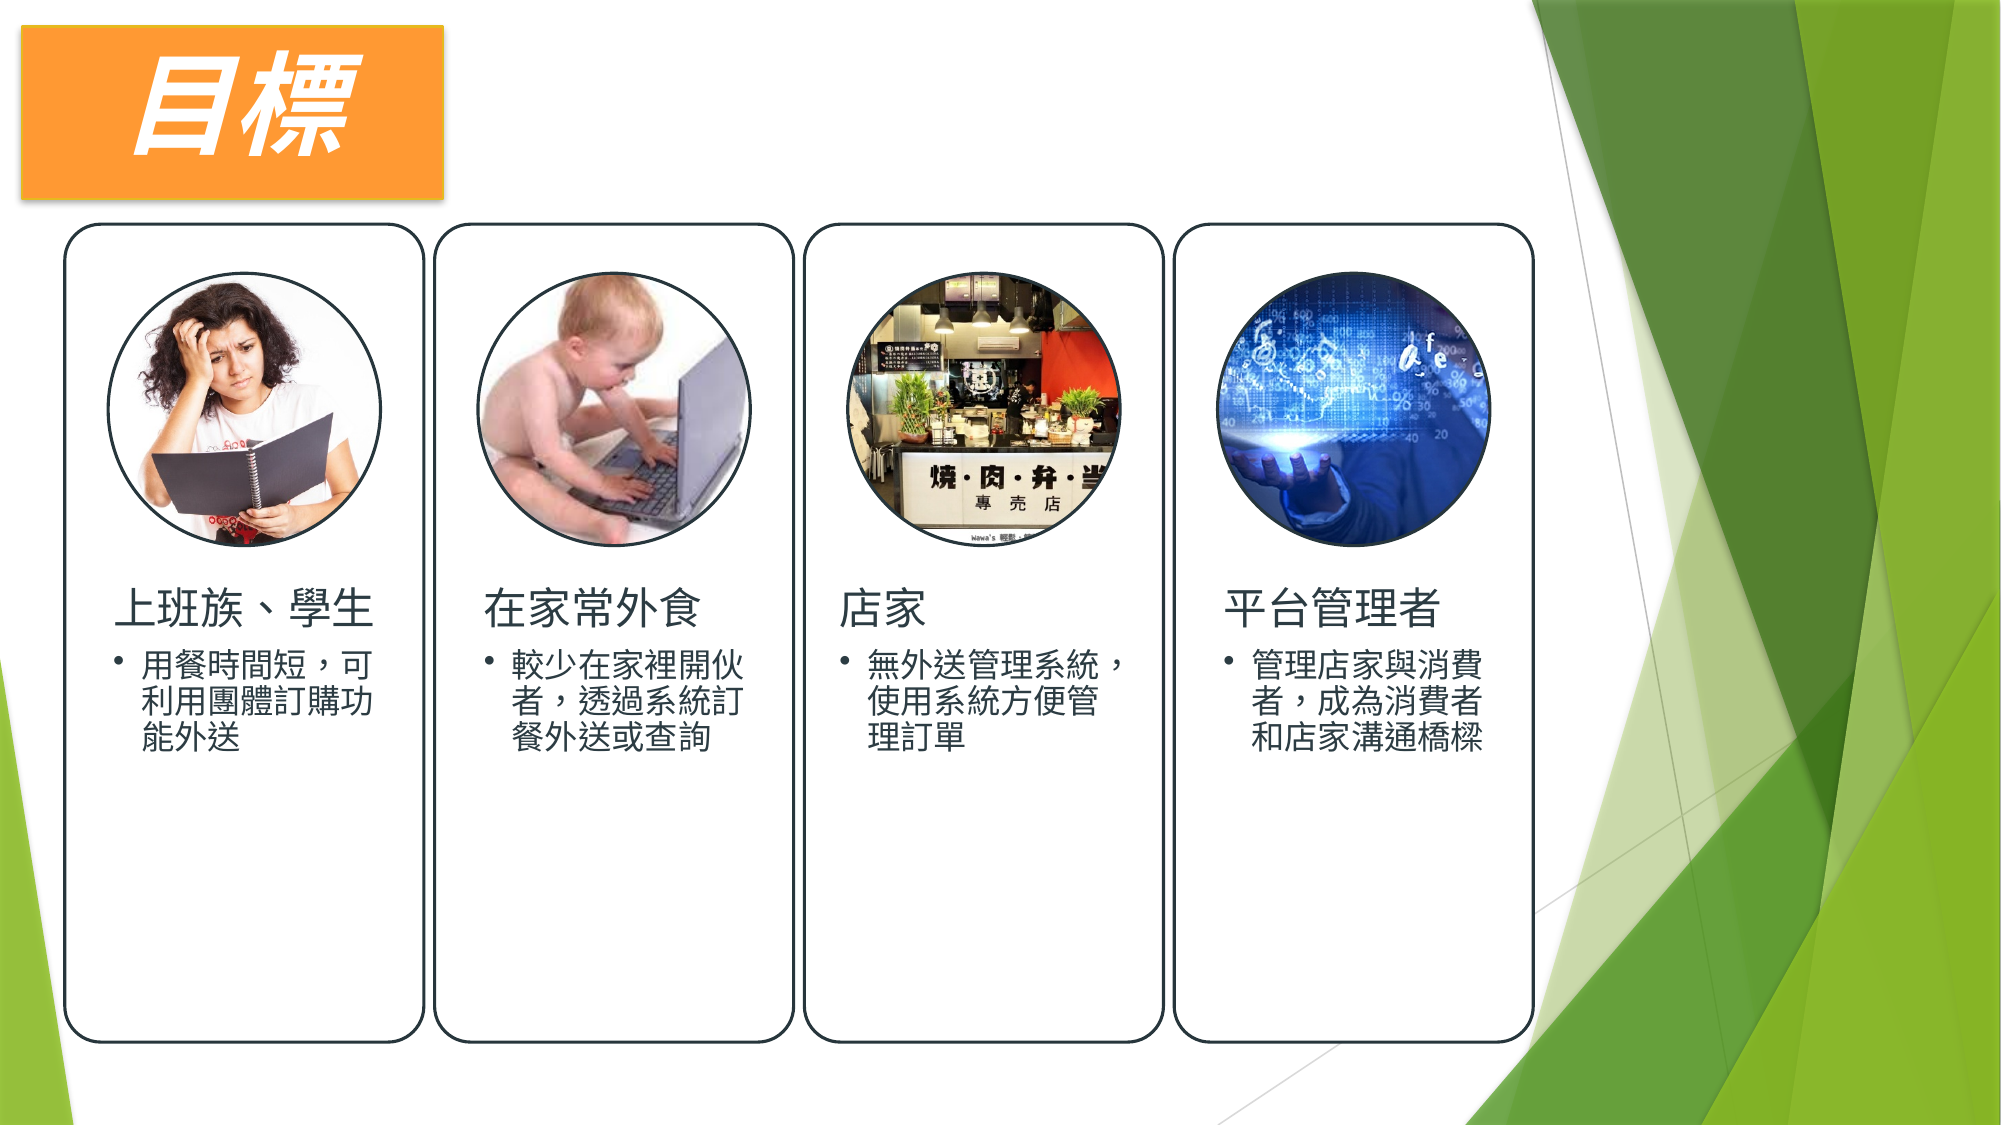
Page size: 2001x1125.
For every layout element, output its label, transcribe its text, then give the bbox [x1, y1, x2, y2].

text_box 目標 [21, 25, 444, 200]
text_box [63, 223, 1535, 1043]
